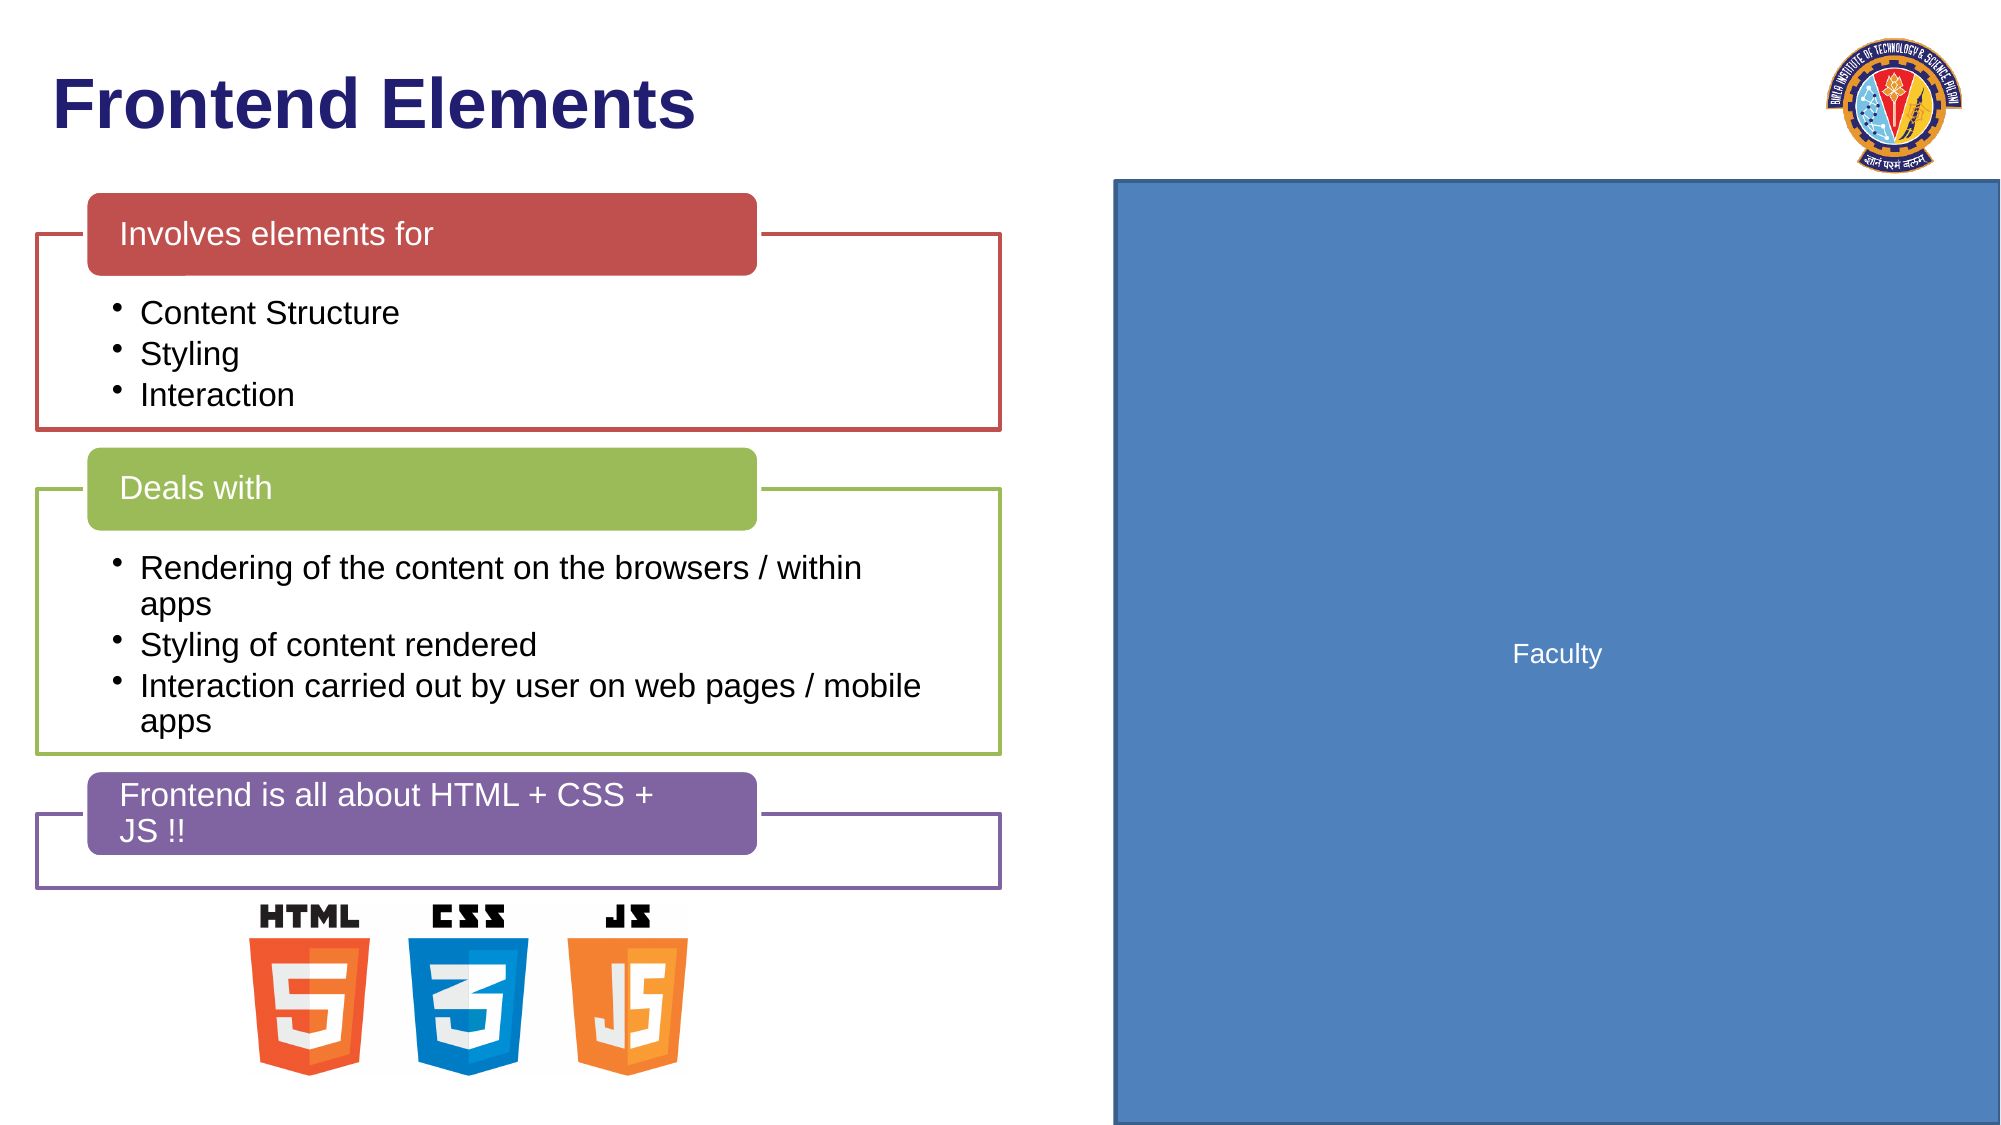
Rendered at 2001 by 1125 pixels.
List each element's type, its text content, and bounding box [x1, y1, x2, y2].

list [36, 178, 1001, 901]
title Frontend Elements [37, 38, 1810, 174]
picture [249, 904, 688, 1076]
picture [1825, 38, 1962, 174]
